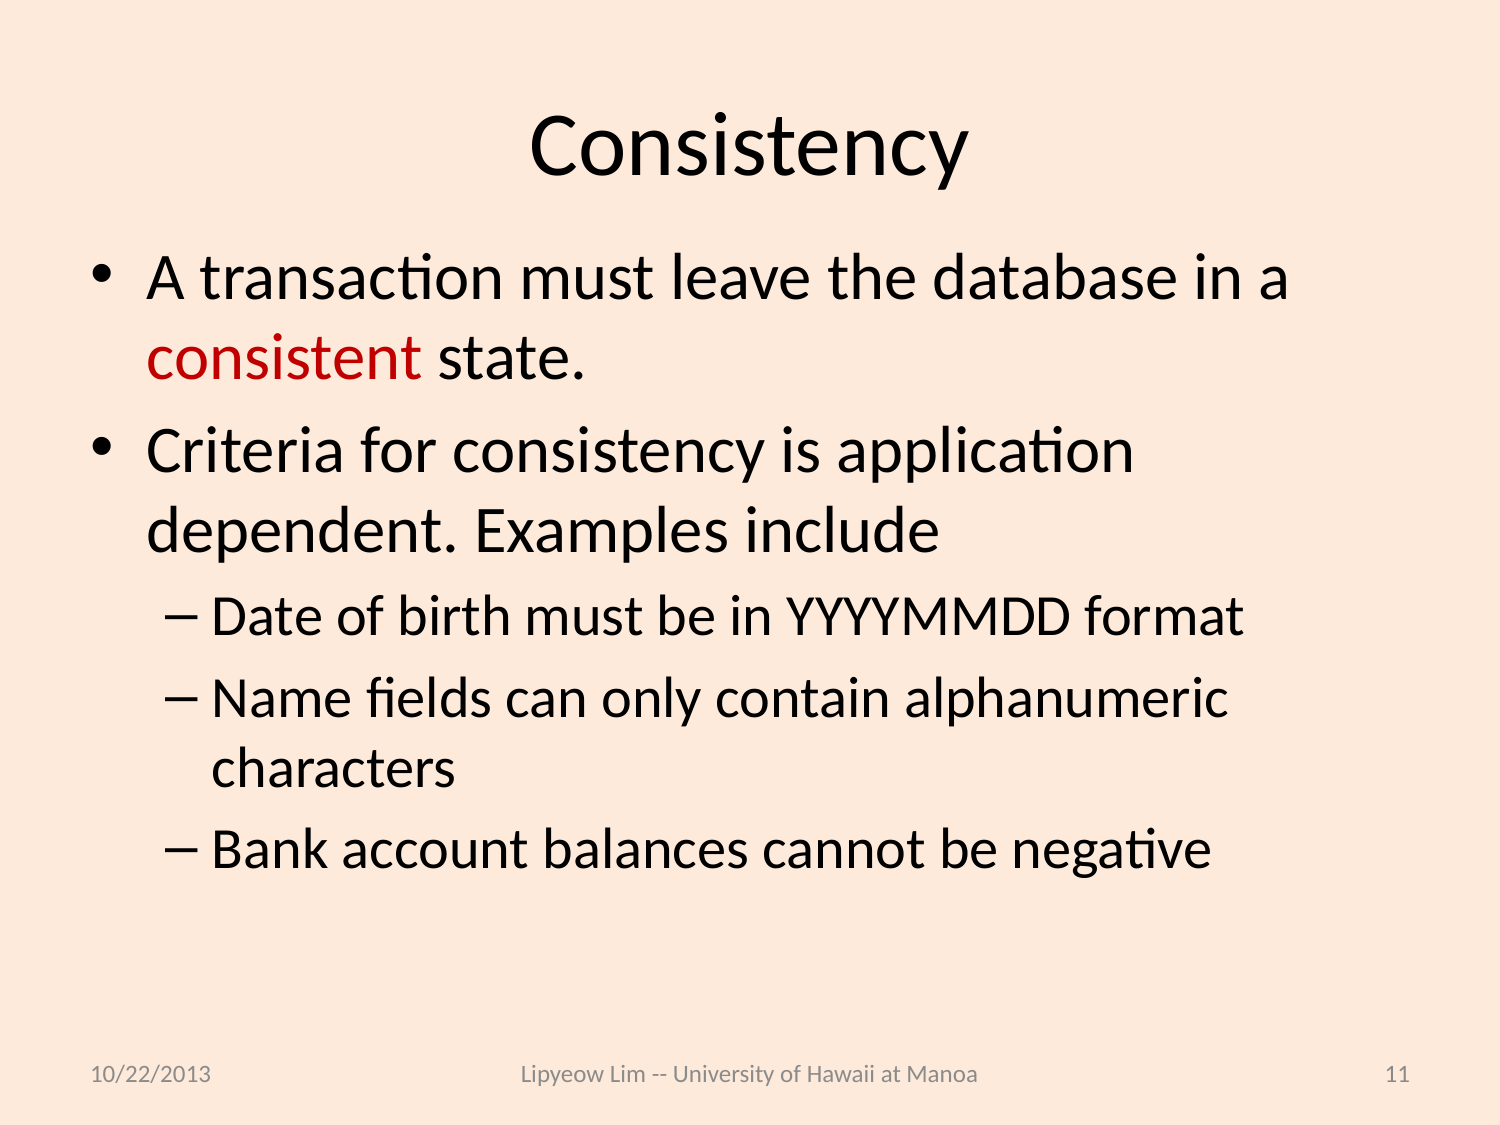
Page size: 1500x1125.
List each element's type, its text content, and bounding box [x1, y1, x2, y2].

title Consistency [74, 44, 1426, 224]
list A transaction must leave the database in a consistent state. Criteria for consistency is application dependent. Examples include Date of birth must be in YYYYMMDD format Name fields can only contain alphanumeric characters Bank account balances cannot be negative [74, 224, 1426, 1006]
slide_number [75, 1042, 425, 1103]
slide_number 11 [1074, 1042, 1425, 1103]
footer Lipyeow Lim -- University of Hawaii at Manoa [450, 1042, 1050, 1103]
